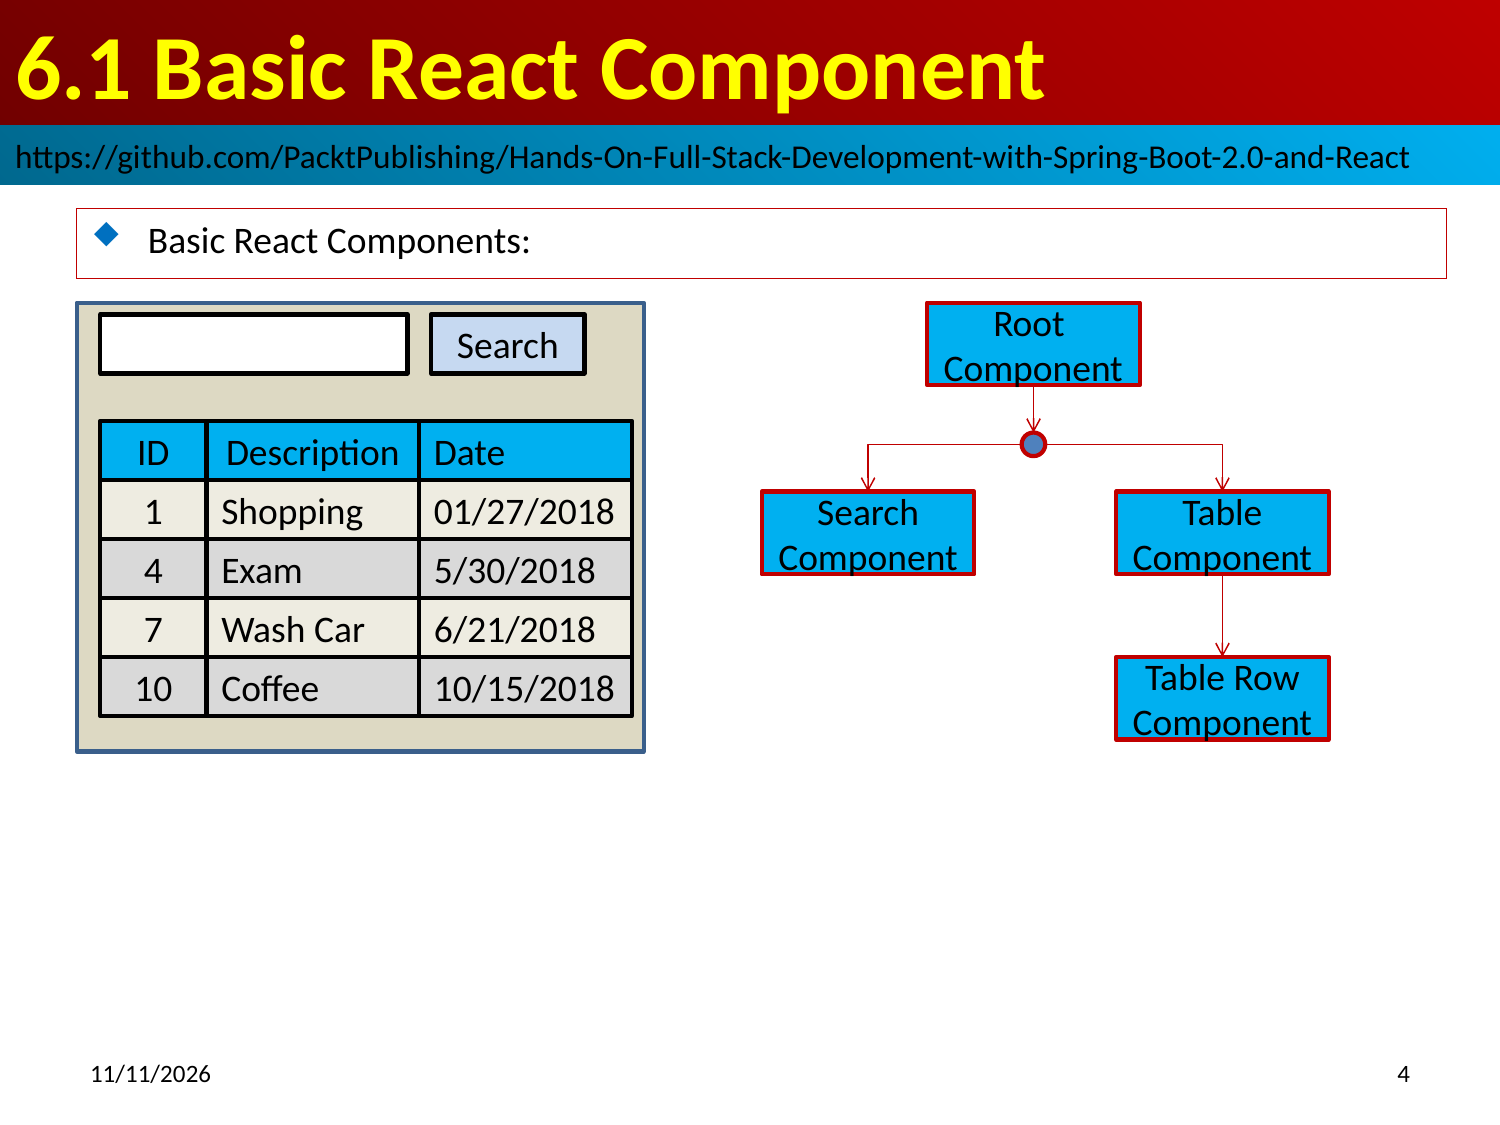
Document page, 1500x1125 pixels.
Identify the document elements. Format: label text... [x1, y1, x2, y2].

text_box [1009, 408, 1058, 412]
text_box Wash Car [204, 596, 417, 655]
slide_number 4 [1074, 1042, 1425, 1103]
subtitle Basic React Components: [76, 208, 1447, 279]
text_box Description [204, 419, 417, 478]
text_box Shopping [204, 478, 417, 537]
title 6.1 Basic React Component [0, 0, 1500, 125]
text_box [867, 444, 1022, 492]
text_box 4 [98, 537, 204, 596]
text_box Exam [204, 537, 417, 596]
text_box 1 [98, 478, 204, 537]
text_box 01/27/2018 [417, 478, 634, 537]
text_box https://github.com/PacktPublishing/Hands-On-Full-Stack-Development-with-Spring-Boot-2.0-and-React [0, 125, 1500, 185]
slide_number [75, 1042, 425, 1103]
text_box [98, 312, 410, 376]
text_box 10 [98, 655, 204, 718]
text_box Table Row Component [1114, 655, 1331, 742]
text_box 10/15/2018 [417, 655, 634, 718]
text_box Date [417, 419, 634, 478]
text_box Table Component [1114, 489, 1331, 576]
text_box 6/21/2018 [417, 596, 634, 655]
text_box ID [98, 419, 204, 478]
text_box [1045, 444, 1223, 492]
text_box [75, 301, 646, 754]
text_box Search Component [760, 489, 976, 576]
text_box Root Component [925, 301, 1142, 387]
text_box Search [429, 312, 587, 376]
text_box 5/30/2018 [417, 537, 634, 596]
text_box 7 [98, 596, 204, 655]
text_box Coffee [204, 655, 417, 718]
text_box [1019, 430, 1048, 459]
